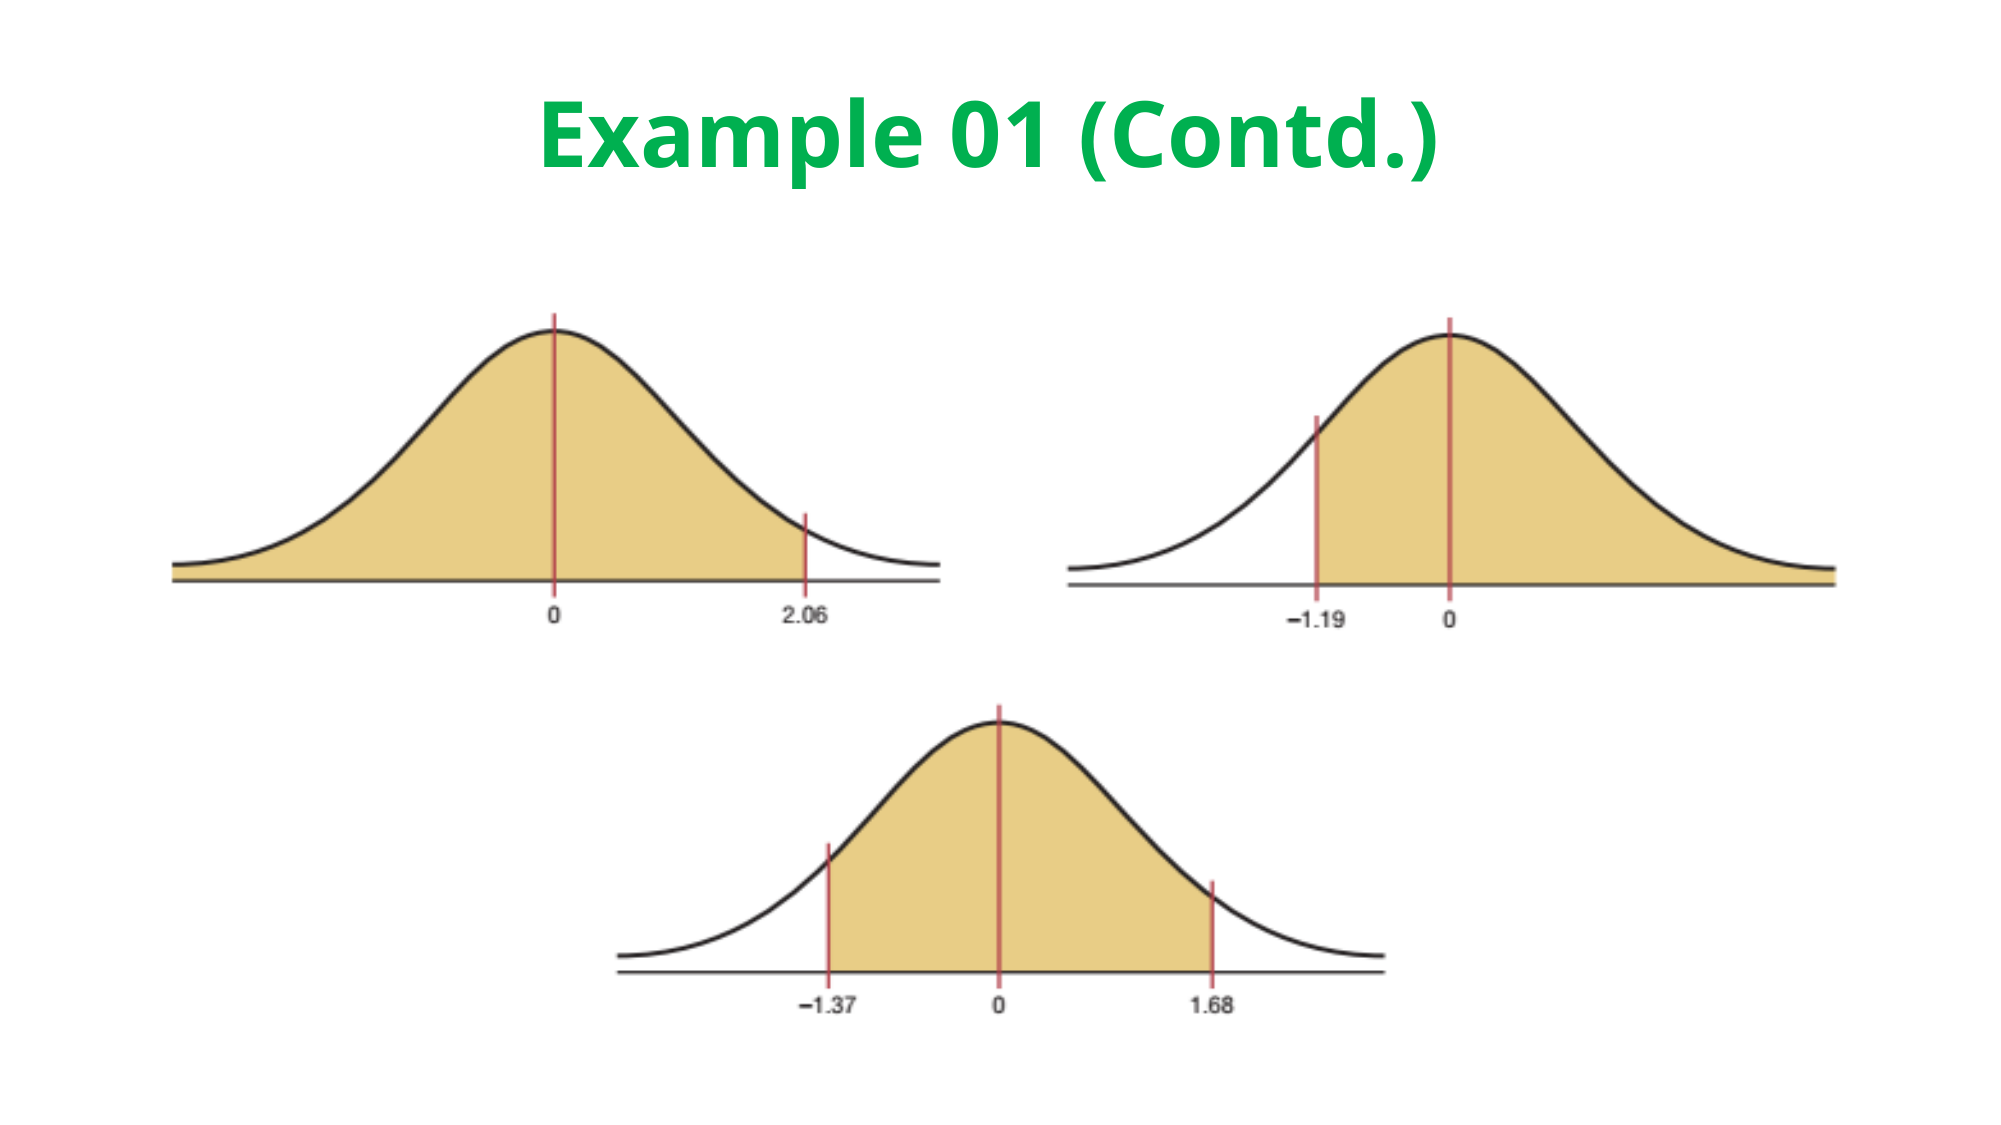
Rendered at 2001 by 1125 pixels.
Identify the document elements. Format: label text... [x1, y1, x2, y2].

title Example 01 (Contd.) [137, 59, 1863, 216]
picture [137, 307, 1863, 1036]
